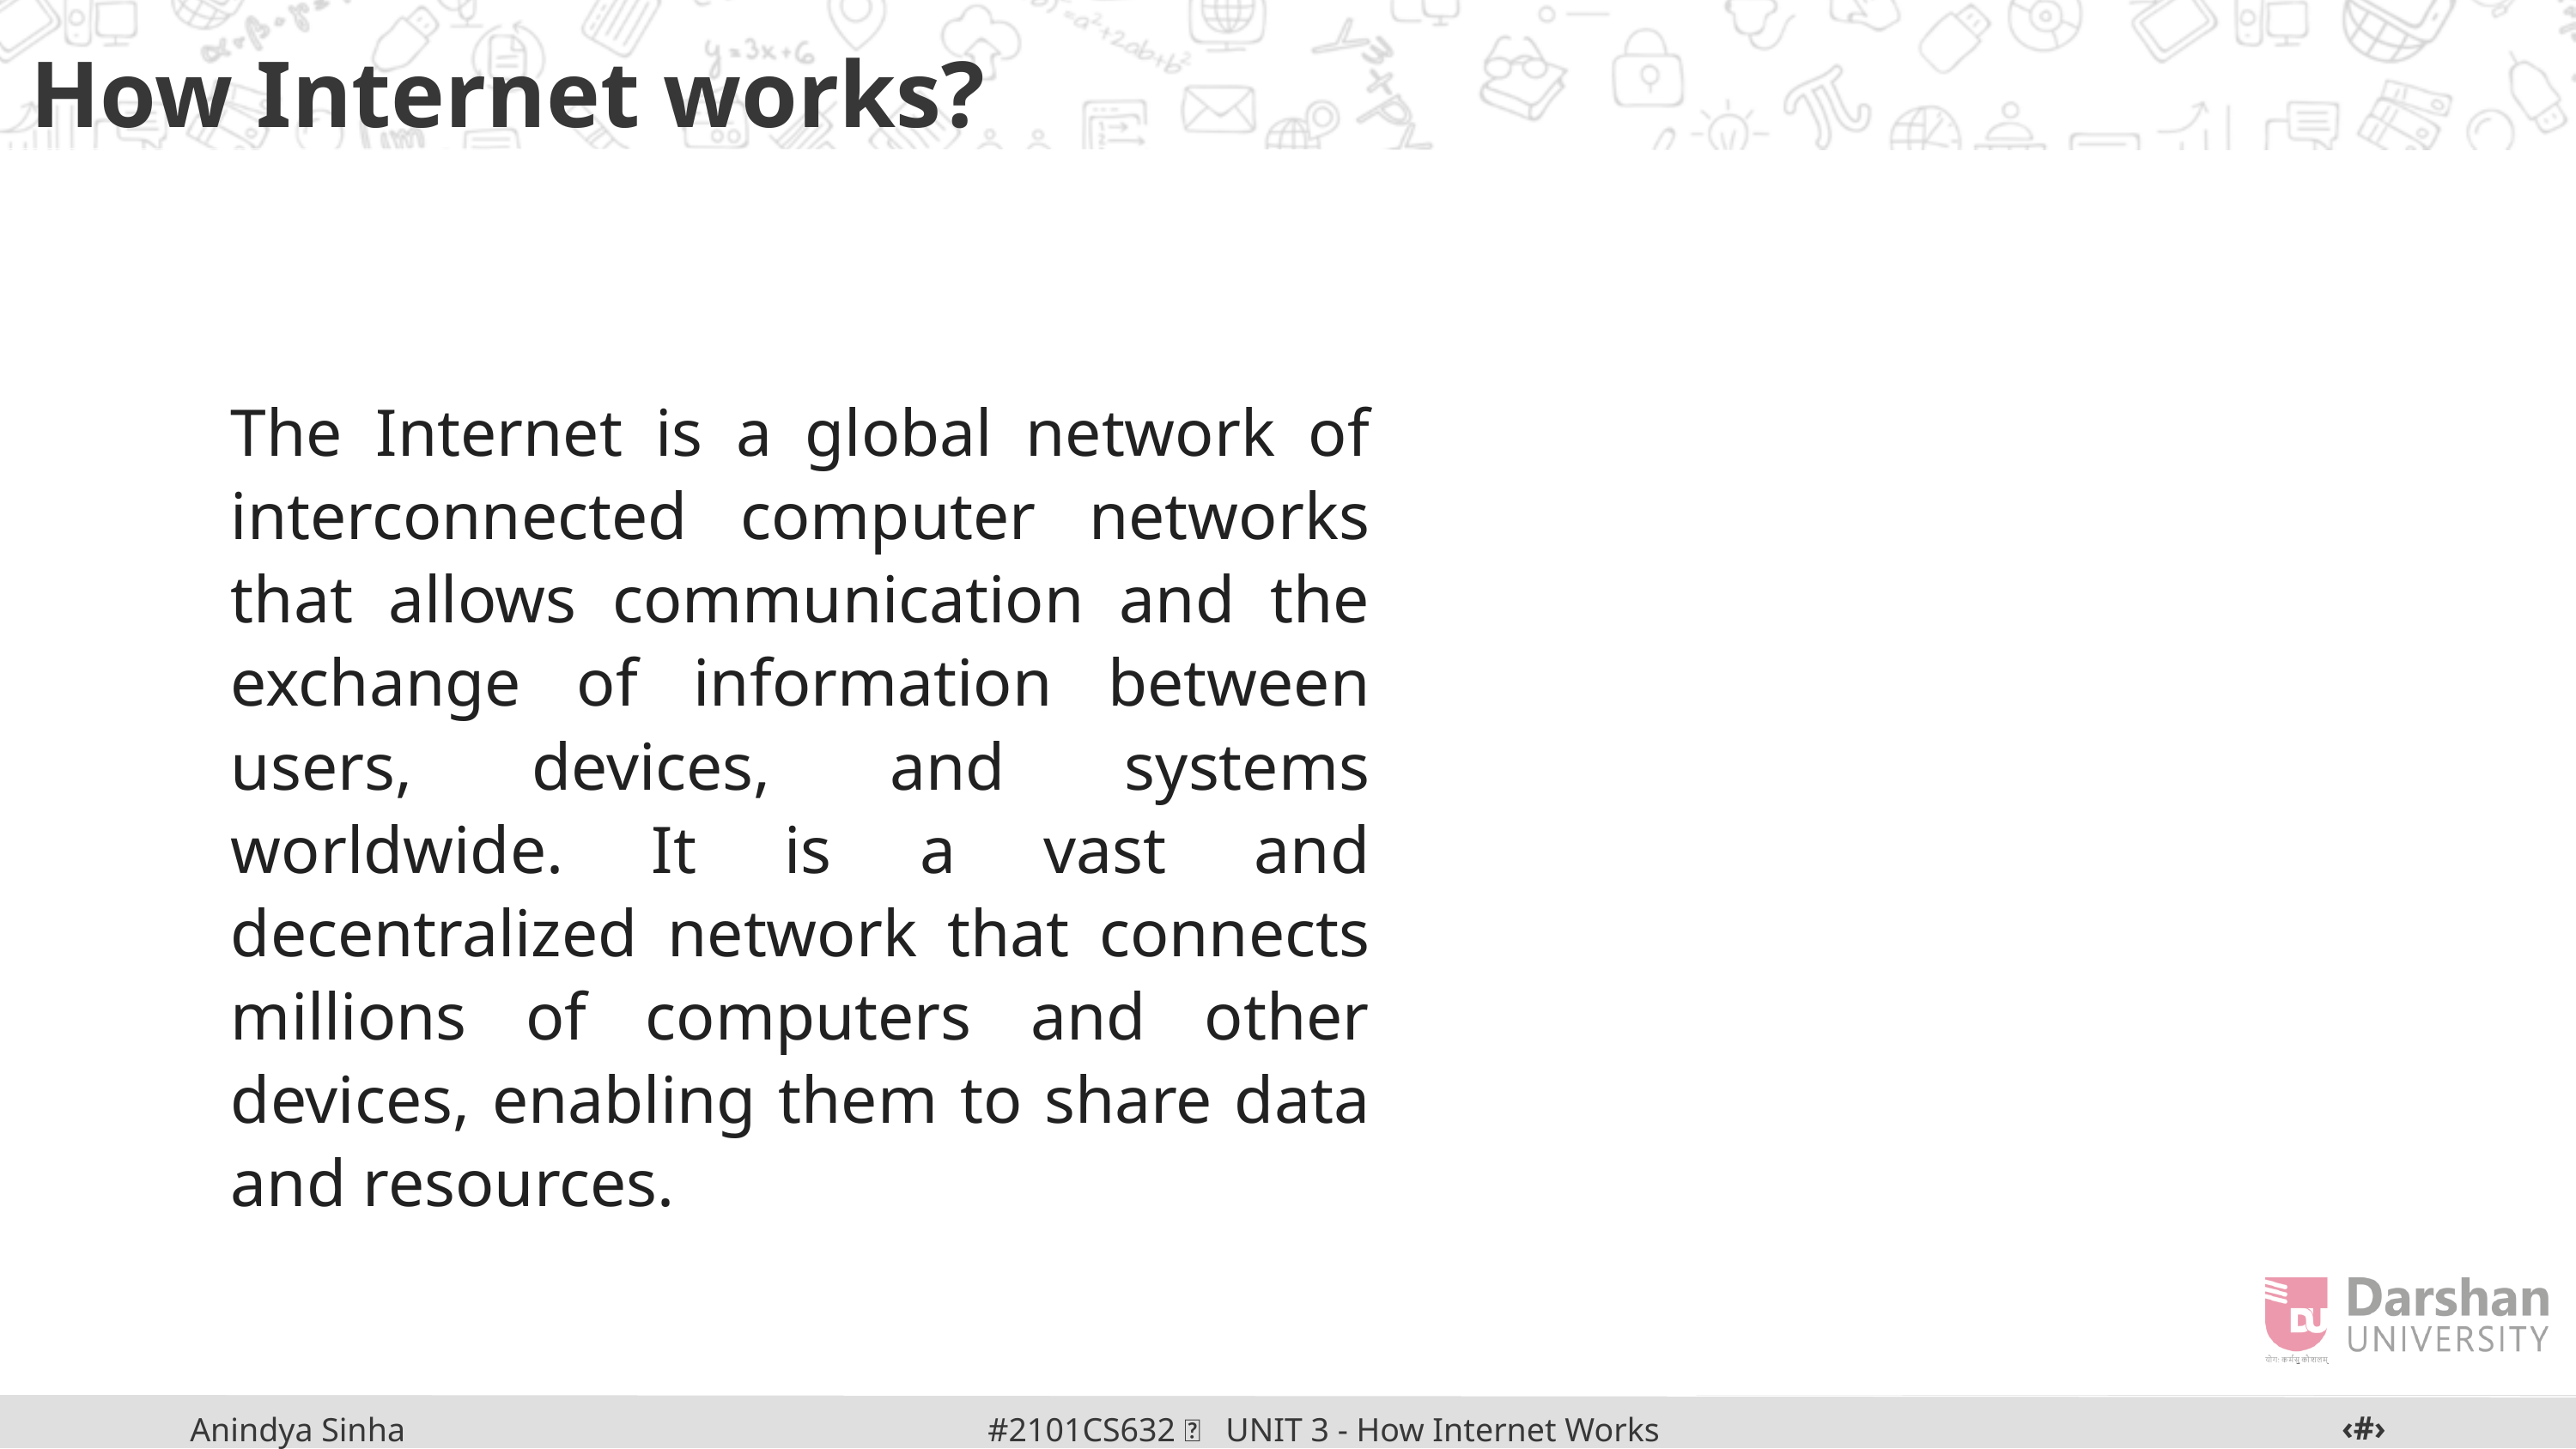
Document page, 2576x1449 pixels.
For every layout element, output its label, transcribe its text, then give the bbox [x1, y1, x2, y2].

text_box ‹#› [1832, 1405, 2386, 1446]
text_box How Internet works? [30, 27, 2546, 146]
text_box Anindya Sinha [190, 1405, 744, 1448]
text_box [0, 1405, 2576, 1449]
text_box ‹#› [3, 1398, 2574, 1402]
text_box #2101CS632  UNIT 3 - How Internet Works [853, 1405, 1795, 1448]
text_box [2265, 1277, 2549, 1364]
text_box [0, 0, 2576, 149]
text_box The Internet is a global network of interconnected computer networks that allows communication and the exchange of information between users, devices, and systems worldwide. It is a vast and decentralized network that connects millions of computers and other devices, enabling them to share data and resources. [230, 385, 1370, 1220]
